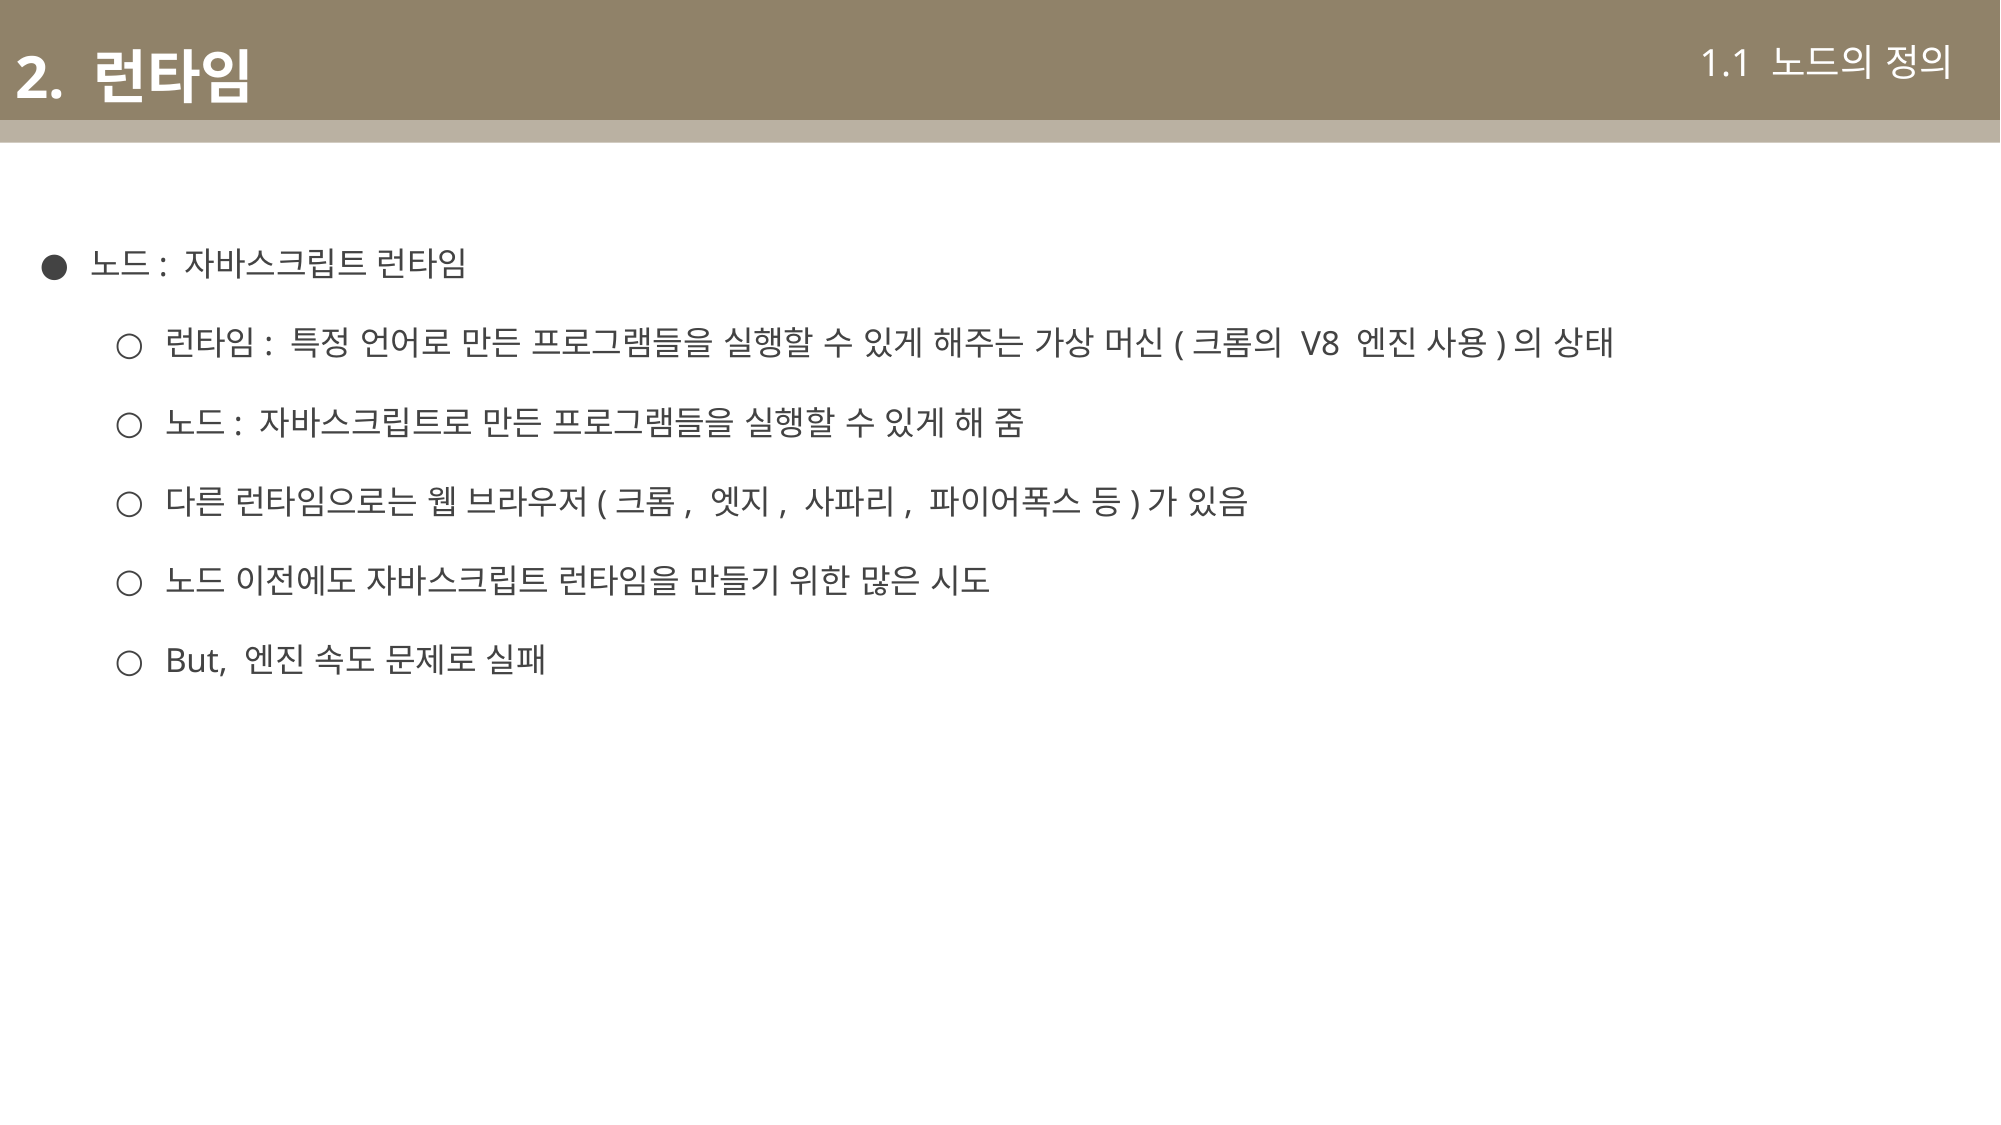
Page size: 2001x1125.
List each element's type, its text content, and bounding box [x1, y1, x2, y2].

title 2. 런타임 [0, 25, 1864, 151]
text_box 1.1 노드의 정의 [1684, 26, 2000, 101]
list 노드: 자바스크립트 런타임 런타임: 특정 언어로 만든 프로그램들을 실행할 수 있게 해주는 가상 머신(크롬의 V8 엔진 사용)의 상태 노드: 자바스크립트로 만든 프로그램들을 실행할 수 있게 해 줌 다른 런타임으로는 웹 브라우저(크롬, 엣지, 사파리, 파이어폭스 등)가 있음 노드 이전에도 자바스크립트 런타임을 만들기 위한 많은 시도 But, 엔진 속도 문제로 실패 [0, 222, 1773, 1037]
